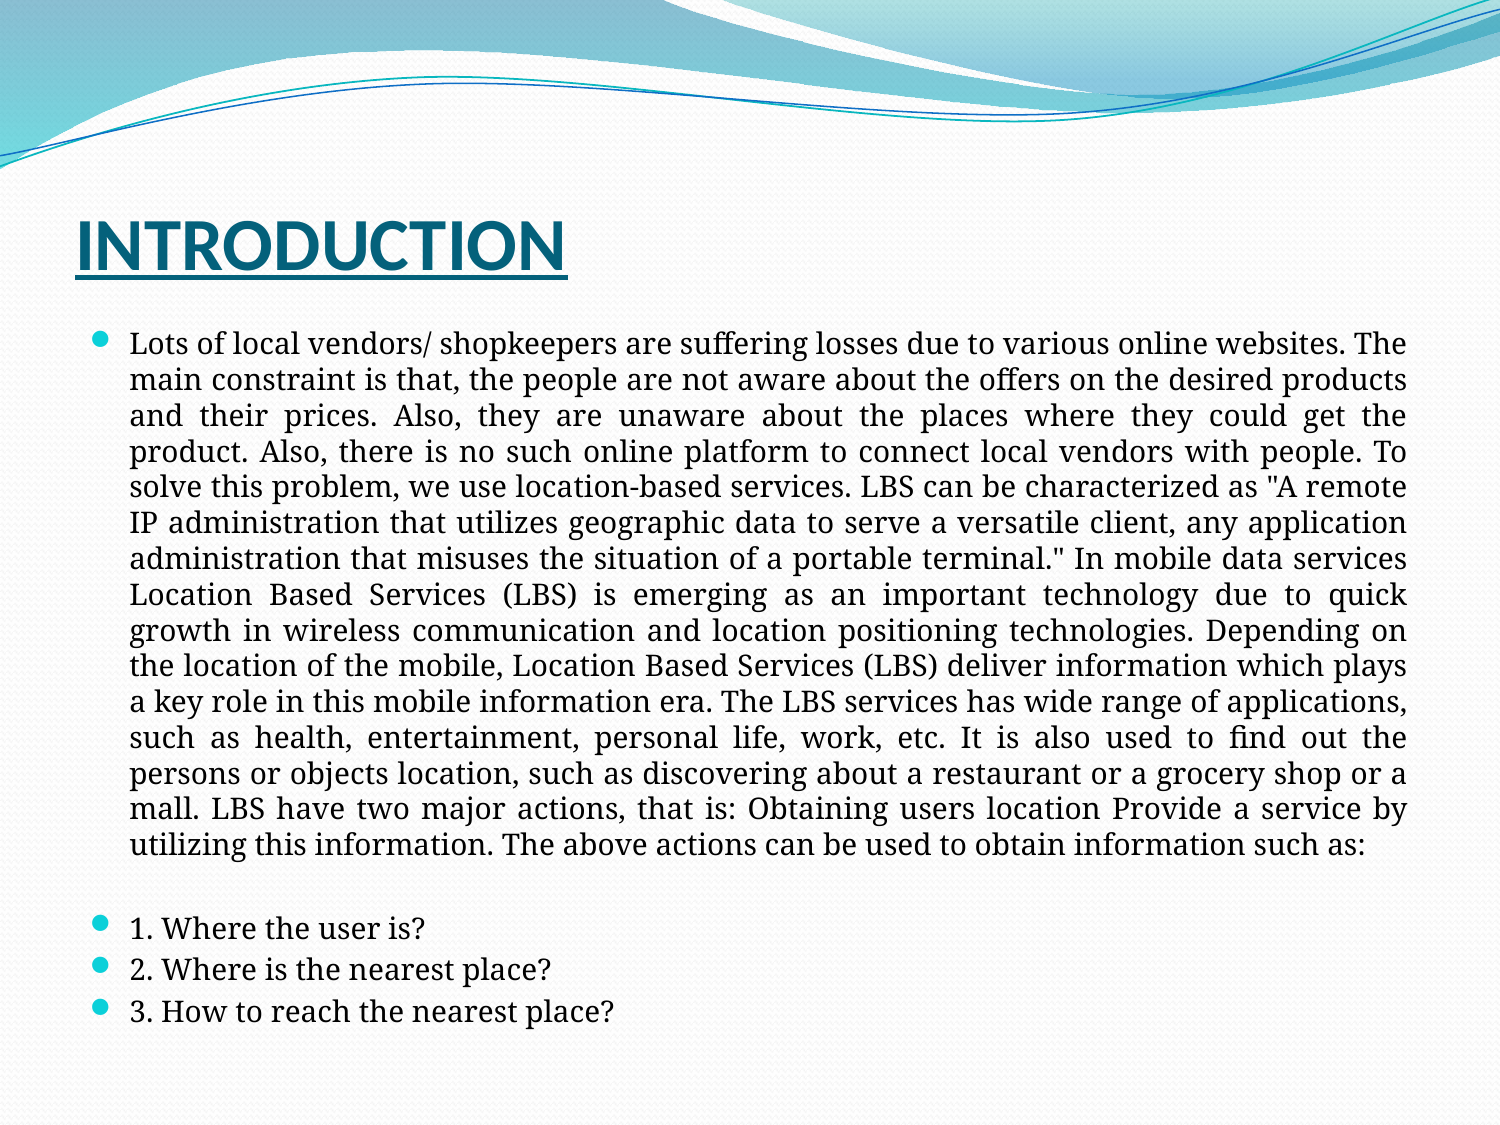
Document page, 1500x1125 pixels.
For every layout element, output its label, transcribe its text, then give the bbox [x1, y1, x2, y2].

title INTRODUCTION [75, 187, 1425, 317]
list Lots of local vendors/ shopkeepers are suffering losses due to various online websites. The main constraint is that, the people are not aware about the offers on the desired products and their prices. Also, they are unaware about the places where they could get the product. Also, there is no such online platform to connect local vendors with people. To solve this problem, we use location-based services. LBS can be characterized as "A remote IP administration that utilizes geographic data to serve a versatile client, any application administration that misuses the situation of a portable terminal." In mobile data services Location Based Services (LBS) is emerging as an important technology due to quick growth in wireless communication and location positioning technologies. Depending on the location of the mobile, Location Based Services (LBS) deliver information which plays a key role in this mobile information era. The LBS services has wide range of applications, such as health, entertainment, personal life, work, etc. It is also used to find out the persons or objects location, such as discovering about a restaurant or a grocery shop or a mall. LBS have two major actions, that is: Obtaining users location Provide a service by utilizing this information. The above actions can be used to obtain information such as: 1. Where the user is? 2. Where is the nearest place? 3. How to reach the nearest place? [75, 317, 1425, 1038]
